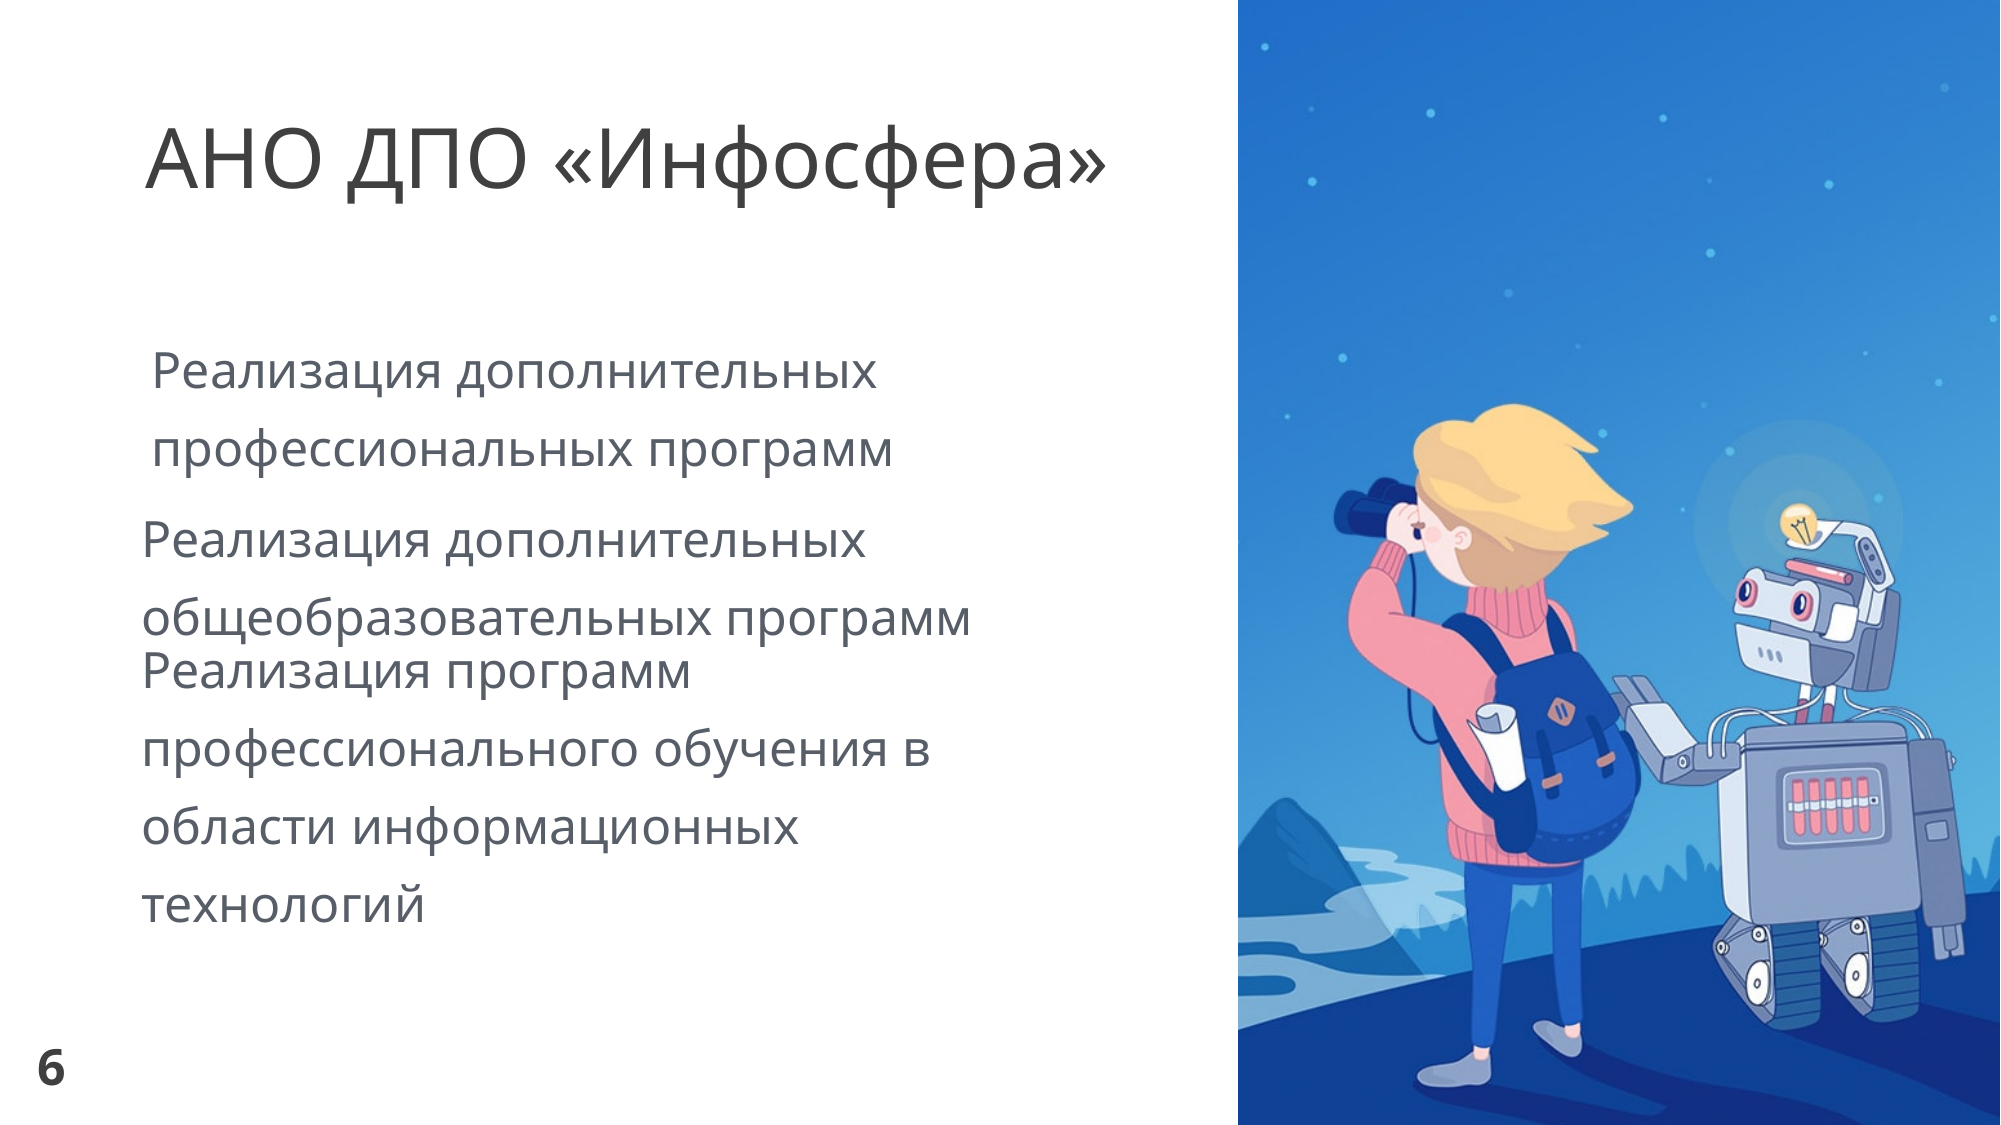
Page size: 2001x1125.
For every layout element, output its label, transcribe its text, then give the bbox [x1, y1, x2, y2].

list Реализация программ профессионального обучения в области информационных технологий [105, 667, 1113, 886]
picture [1237, 0, 2000, 1125]
list Реализация дополнительных общеобразовательных программ [105, 502, 1113, 632]
text_box 6 [23, 1028, 78, 1104]
list Реализация дополнительных профессиональных программ [116, 329, 1123, 468]
title АНО ДПО «Инфосфера» [130, 31, 1237, 215]
